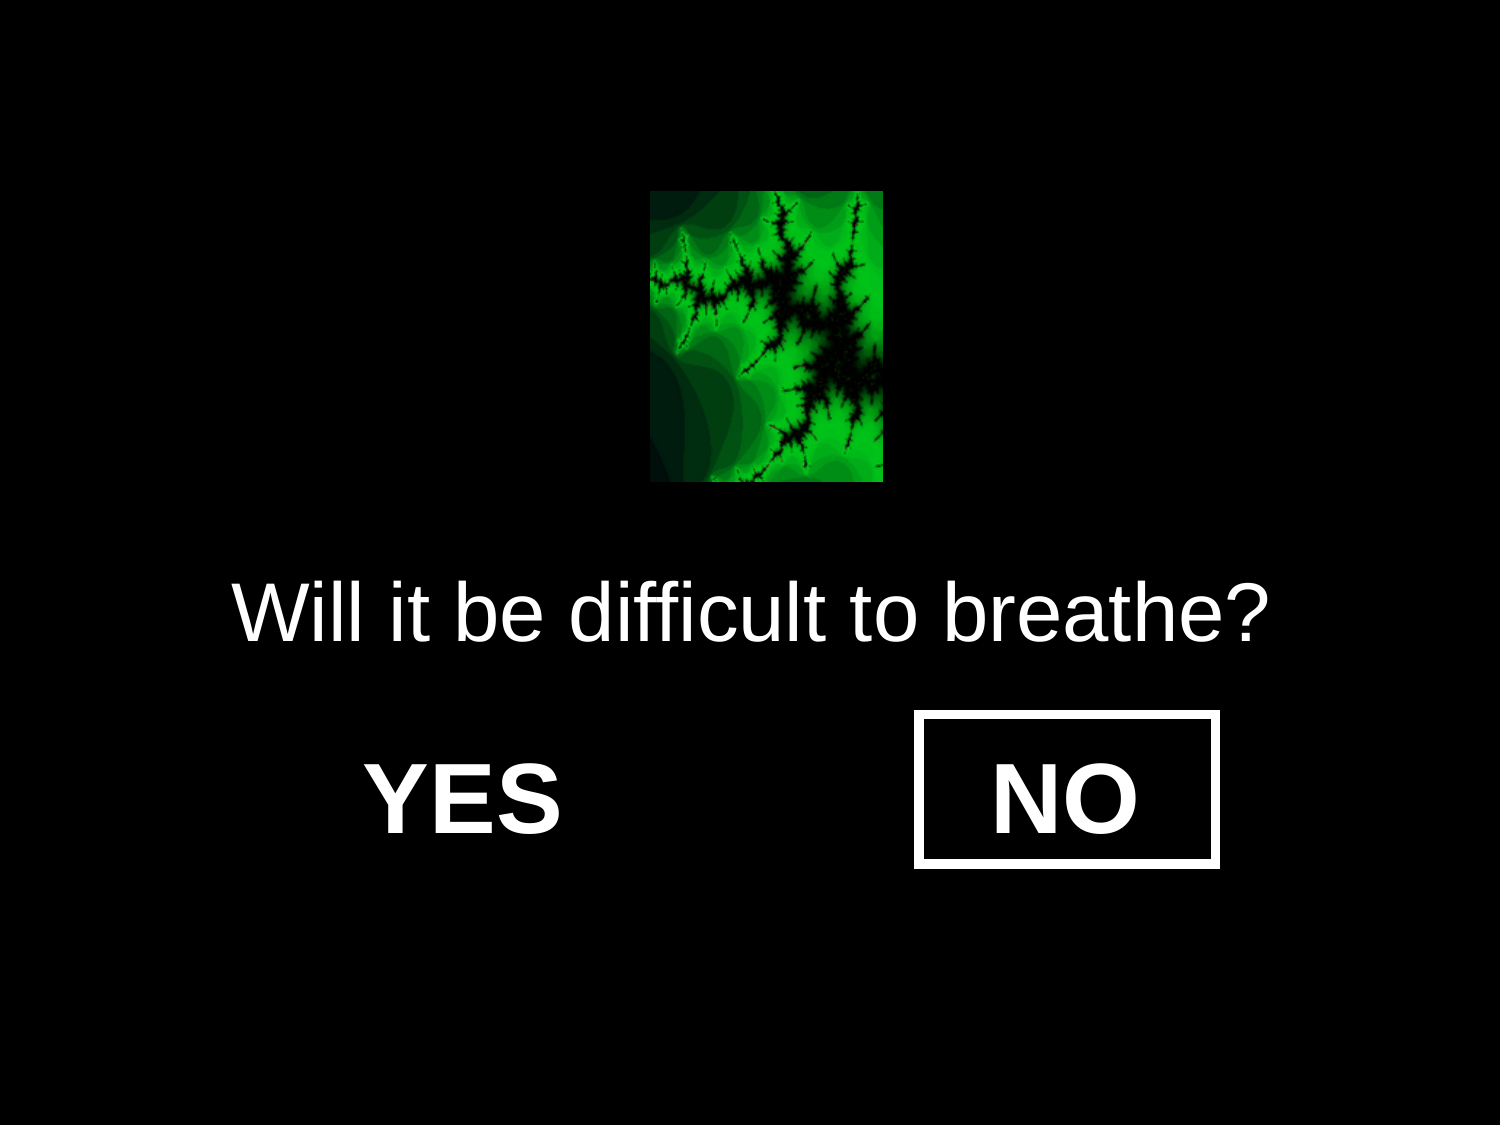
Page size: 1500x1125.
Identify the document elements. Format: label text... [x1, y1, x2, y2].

picture [650, 191, 883, 482]
text_box Will it be difficult to breathe? YES NO [109, 551, 1394, 861]
text_box [918, 713, 1217, 865]
